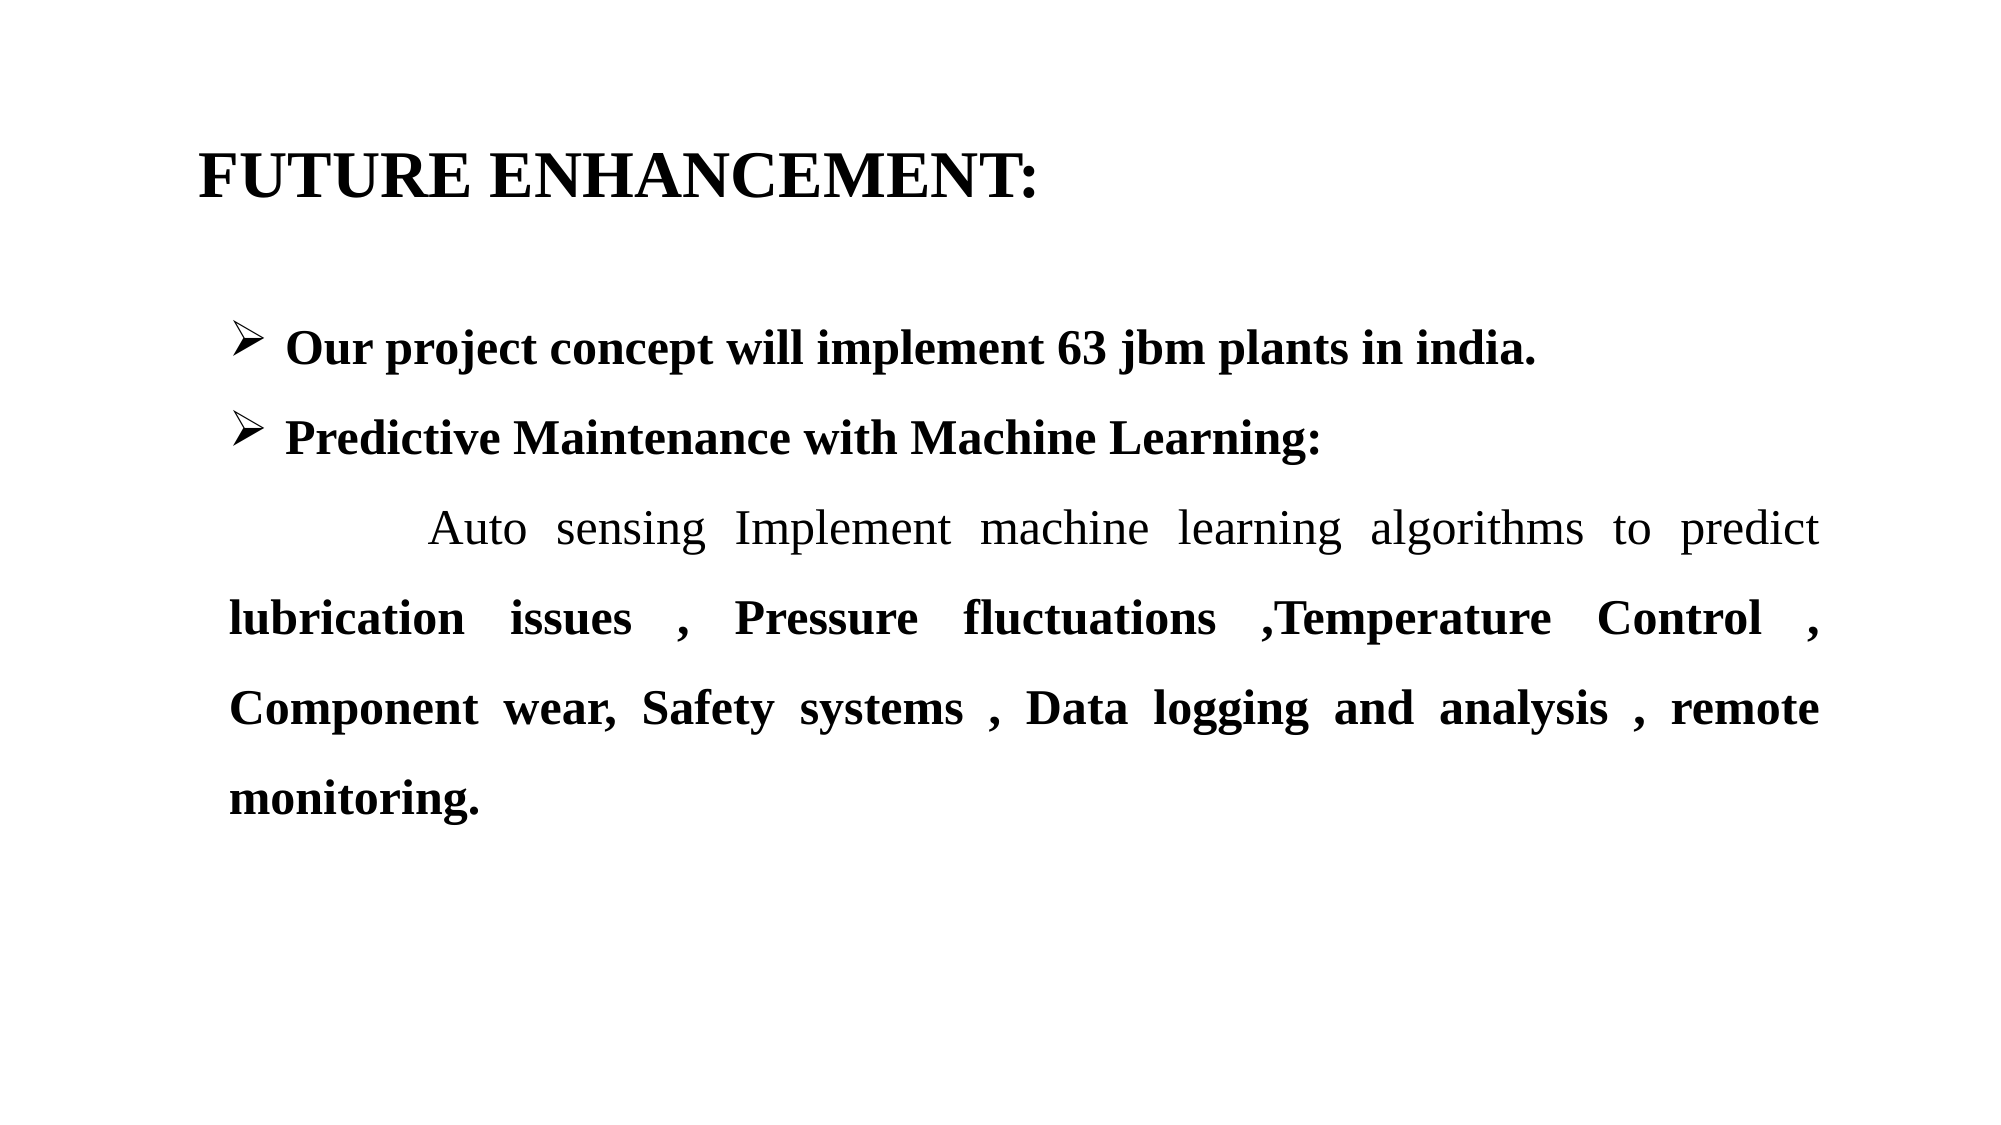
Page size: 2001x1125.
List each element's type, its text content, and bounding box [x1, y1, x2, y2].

title FUTURE ENHANCEMENT: [183, 74, 1863, 278]
text_box Our project concept will implement 63 jbm plants in india. Predictive Maintenance with Machine Learning: Auto sensing Implement machine learning algorithms to predict lubrication issues , Pressure fluctuations ,Temperature Control , Component wear, Safety systems , Data logging and analysis , remote monitoring. [214, 277, 1836, 877]
